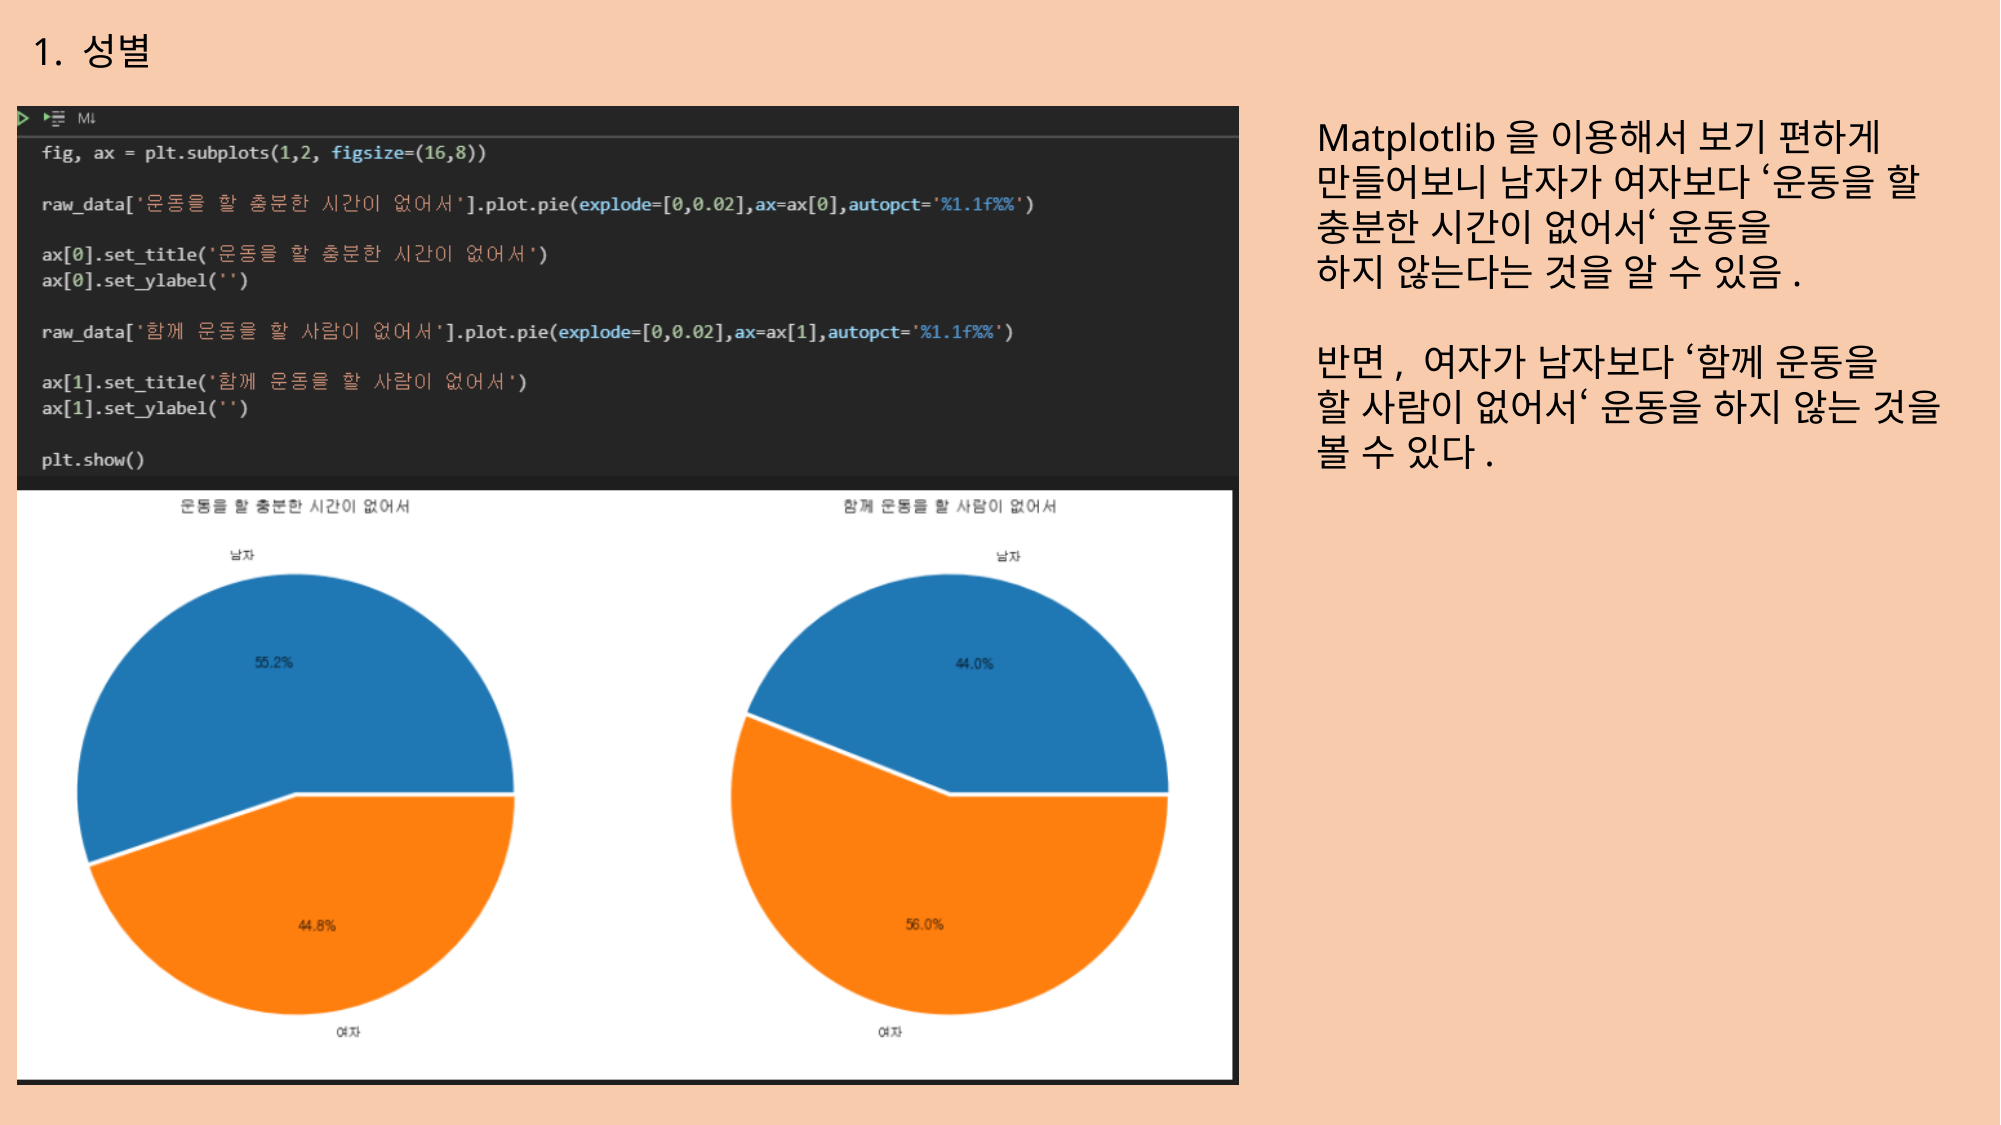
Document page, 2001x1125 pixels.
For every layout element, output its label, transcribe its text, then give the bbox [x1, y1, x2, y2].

picture [17, 106, 1239, 1085]
text_box Matplotlib을 이용해서 보기 편하게 만들어보니 남자가 여자보다 ‘운동을 할 충분한 시간이 없어서‘ 운동을 하지 않는다는 것을 알 수 있음. 반면, 여자가 남자보다 ‘함께 운동을 할 사람이 없어서‘ 운동을 하지 않는 것을 볼 수 있다. [1301, 106, 1963, 482]
text_box 1. 성별 [17, 20, 168, 81]
